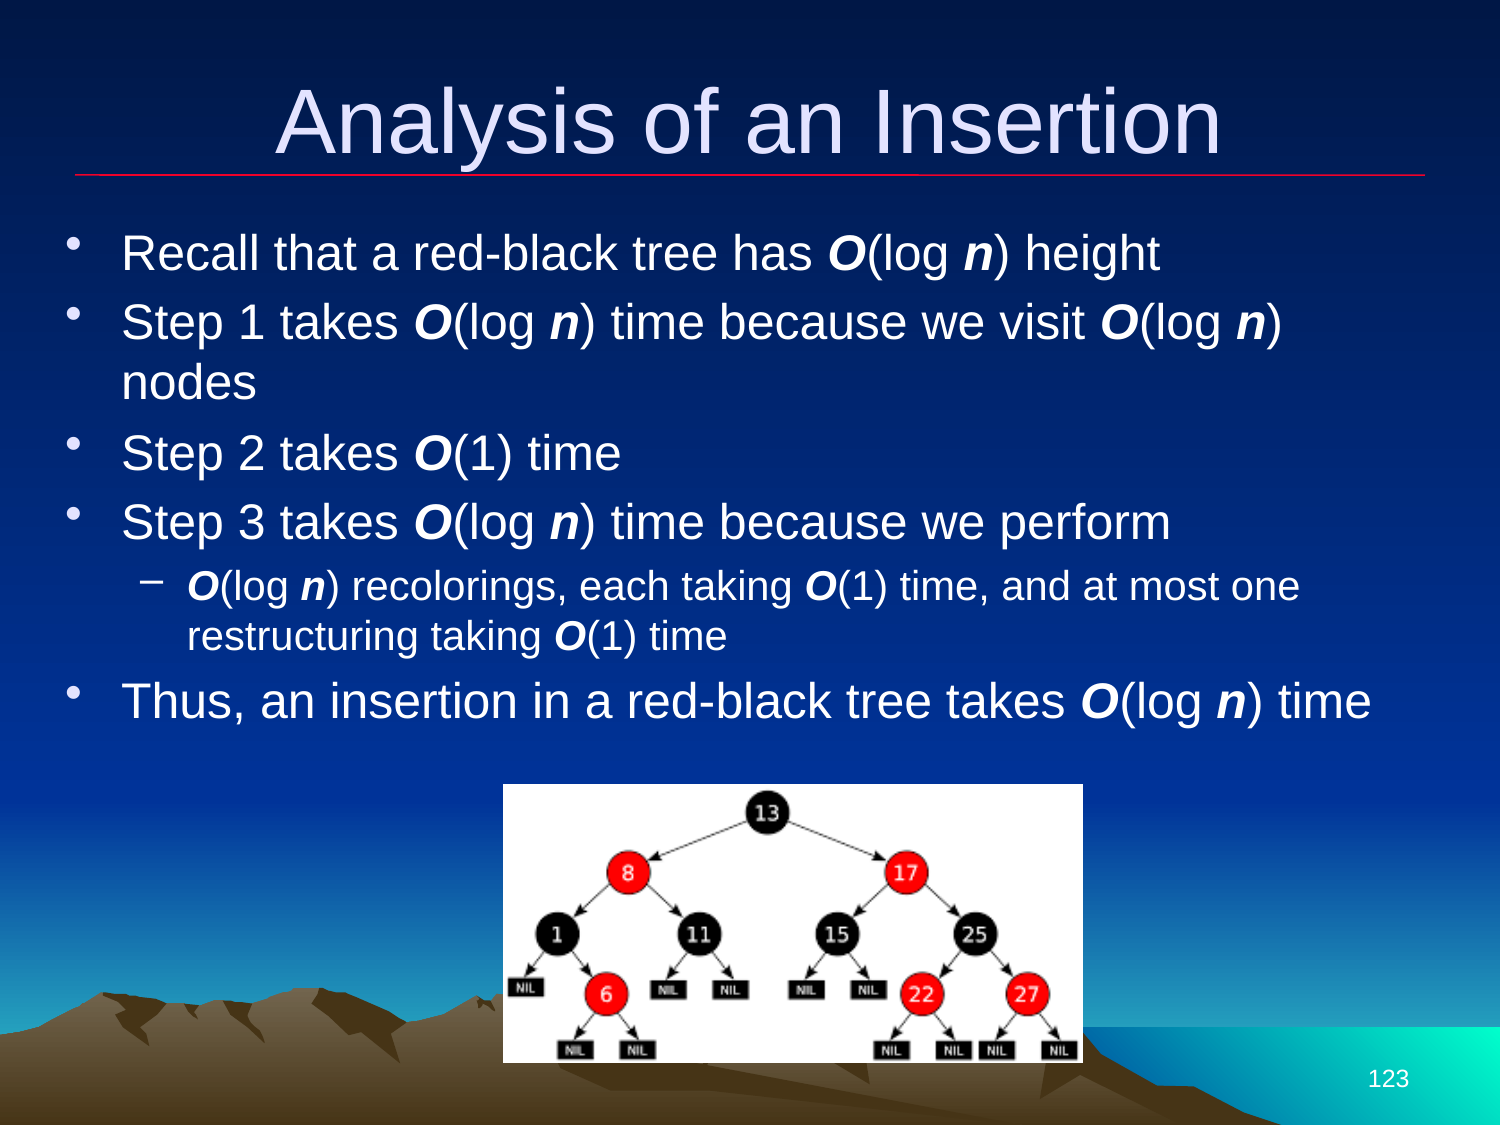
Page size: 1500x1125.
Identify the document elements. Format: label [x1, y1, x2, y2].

title [74, 37, 1426, 196]
list [49, 212, 1426, 1026]
picture [503, 784, 1083, 1064]
slide_number [1074, 1026, 1426, 1101]
